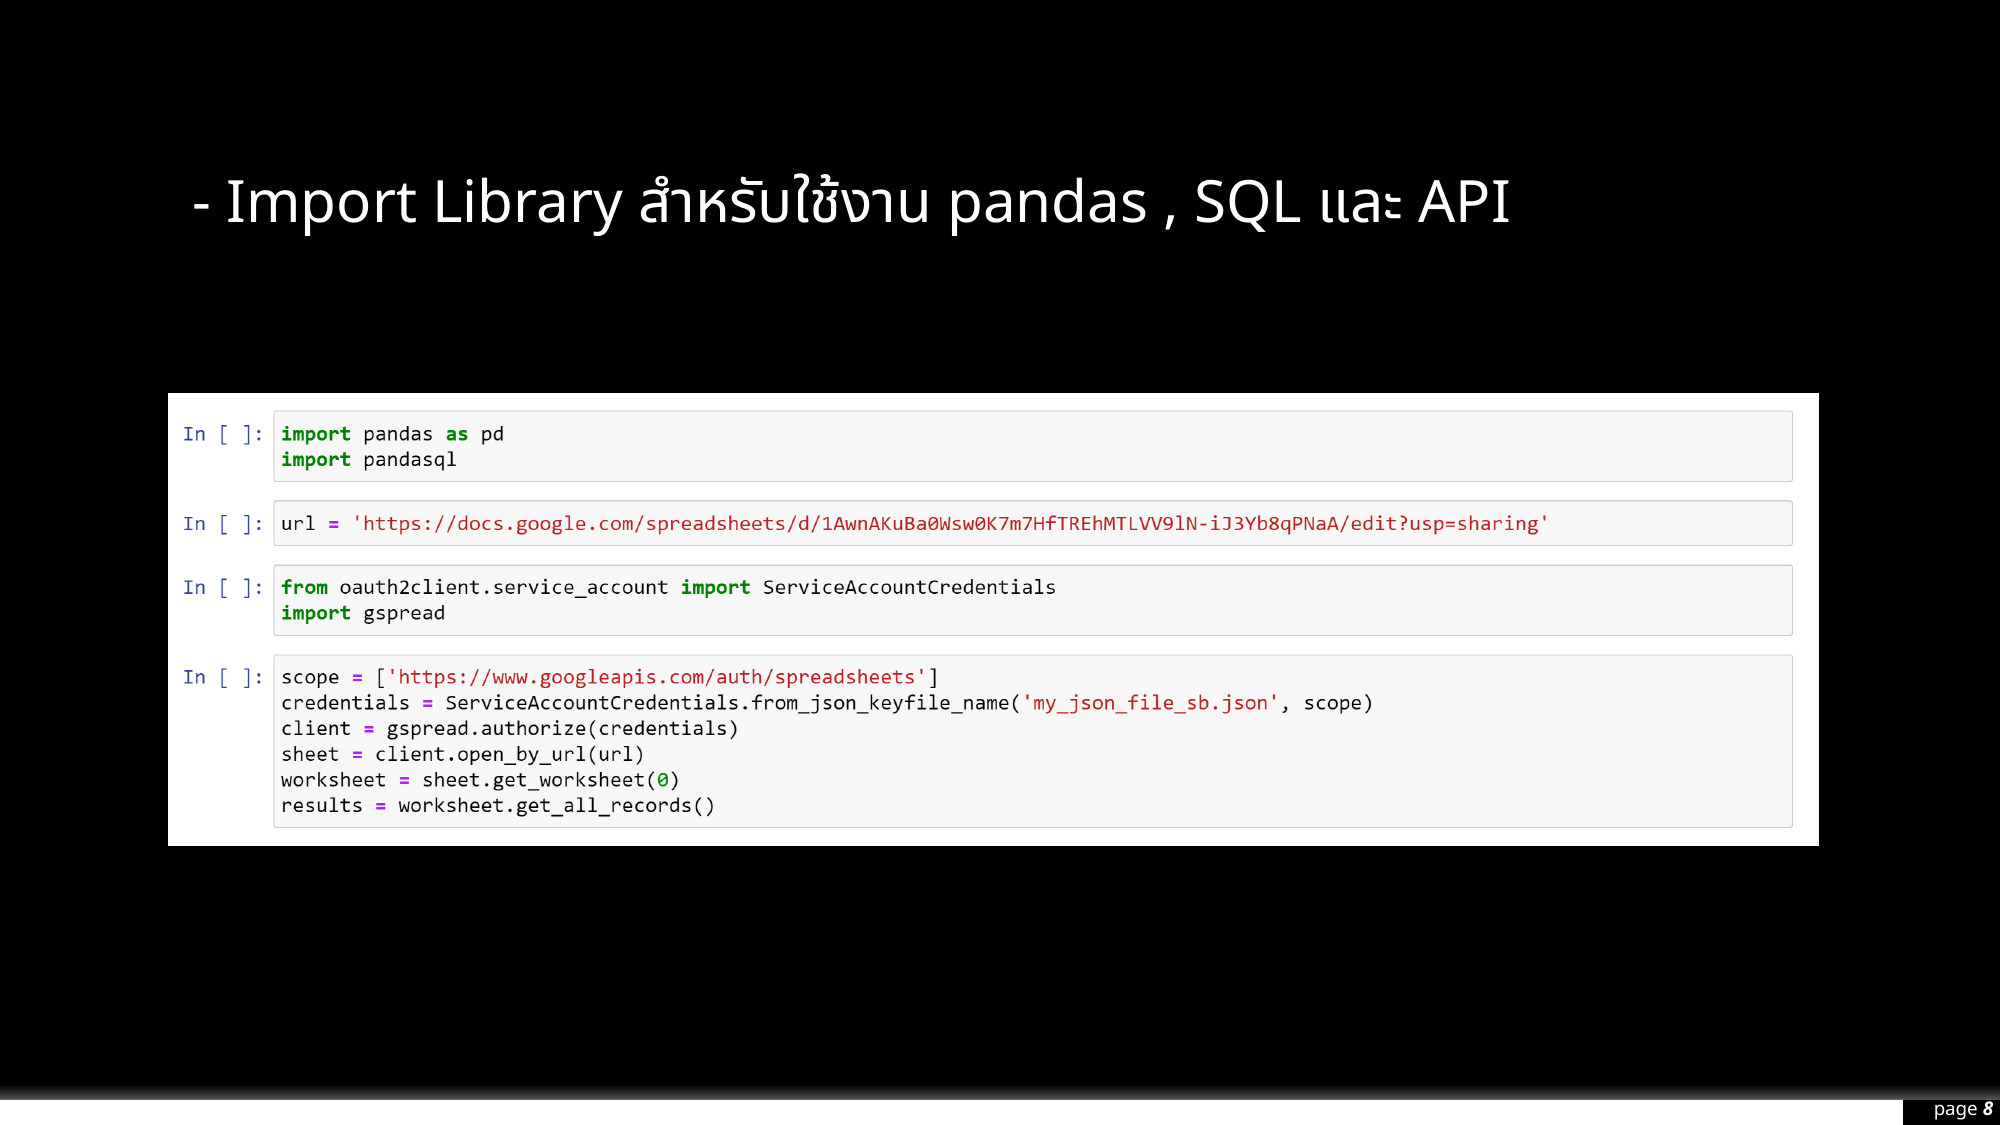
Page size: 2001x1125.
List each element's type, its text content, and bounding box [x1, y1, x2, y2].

picture [168, 393, 1819, 846]
slide_number page 8 [1903, 1096, 1994, 1123]
text_box - Import Library สำหรับใช้งาน pandas , SQL และ API [178, 157, 1604, 242]
